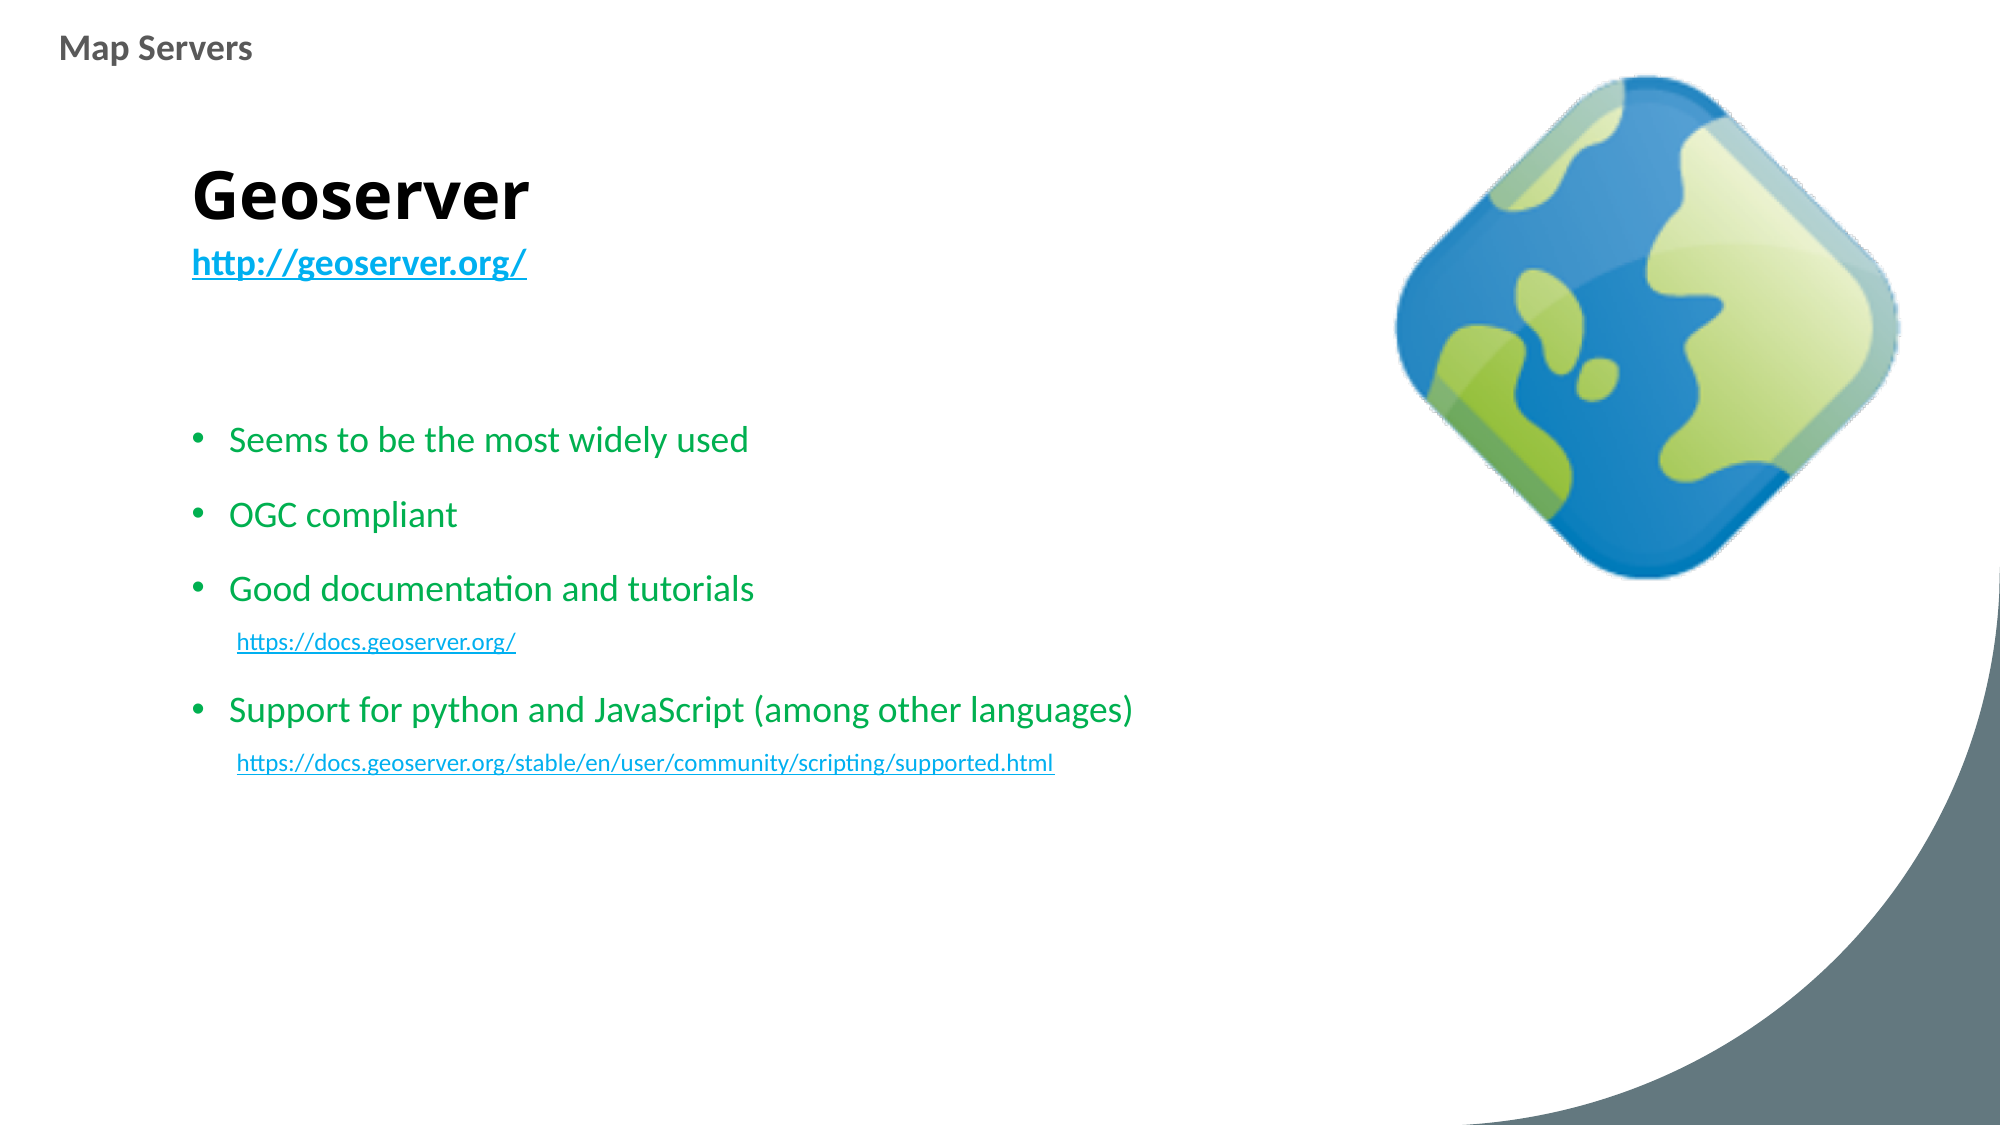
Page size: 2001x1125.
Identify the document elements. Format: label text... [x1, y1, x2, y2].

text_box Map Servers [43, 15, 540, 76]
list Seems to be the most widely used OGC compliant Good documentation and tutorials https://docs.geoserver.org/ Support for python and JavaScript (among other languages) https://docs.geoserver.org/stable/en/user/community/scripting/supported.html [176, 398, 1809, 975]
picture [1316, 0, 1978, 661]
title Geoserver http://geoserver.org/ [176, 118, 1316, 291]
